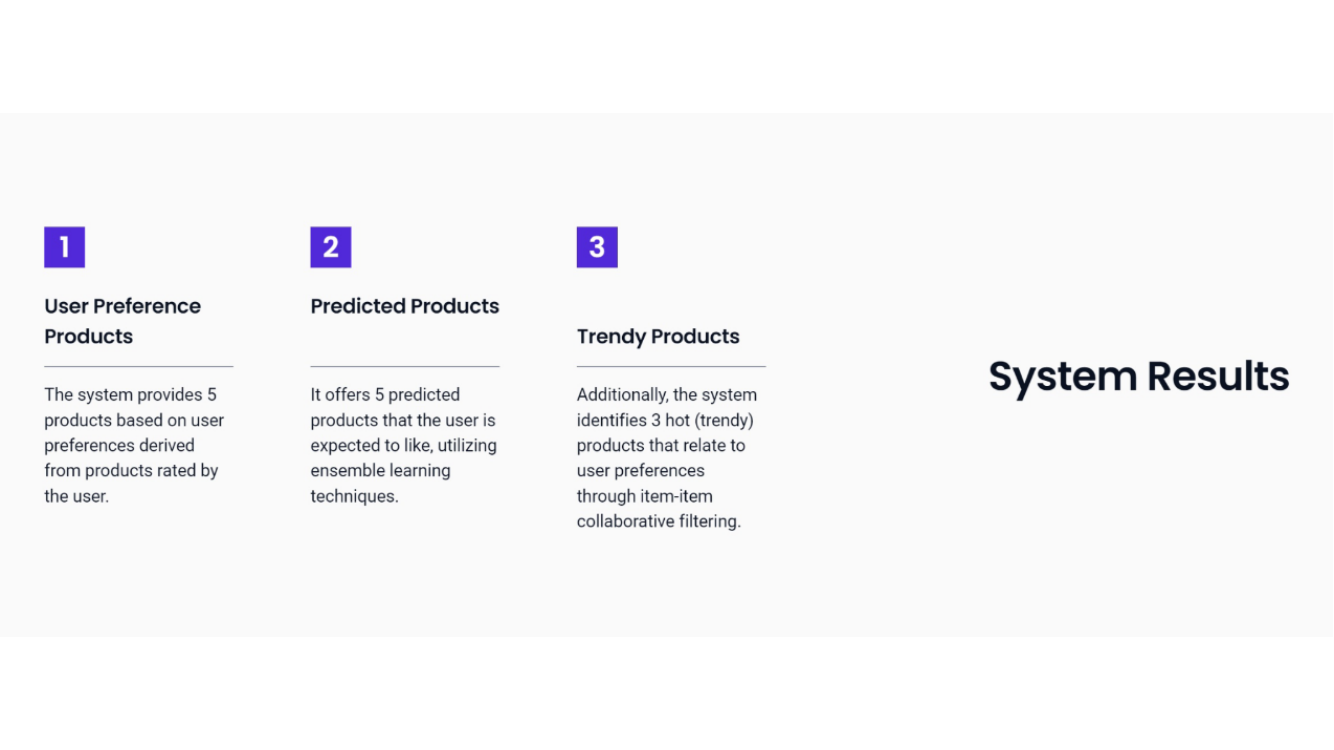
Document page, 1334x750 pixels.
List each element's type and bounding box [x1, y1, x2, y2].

picture [0, 113, 1334, 637]
